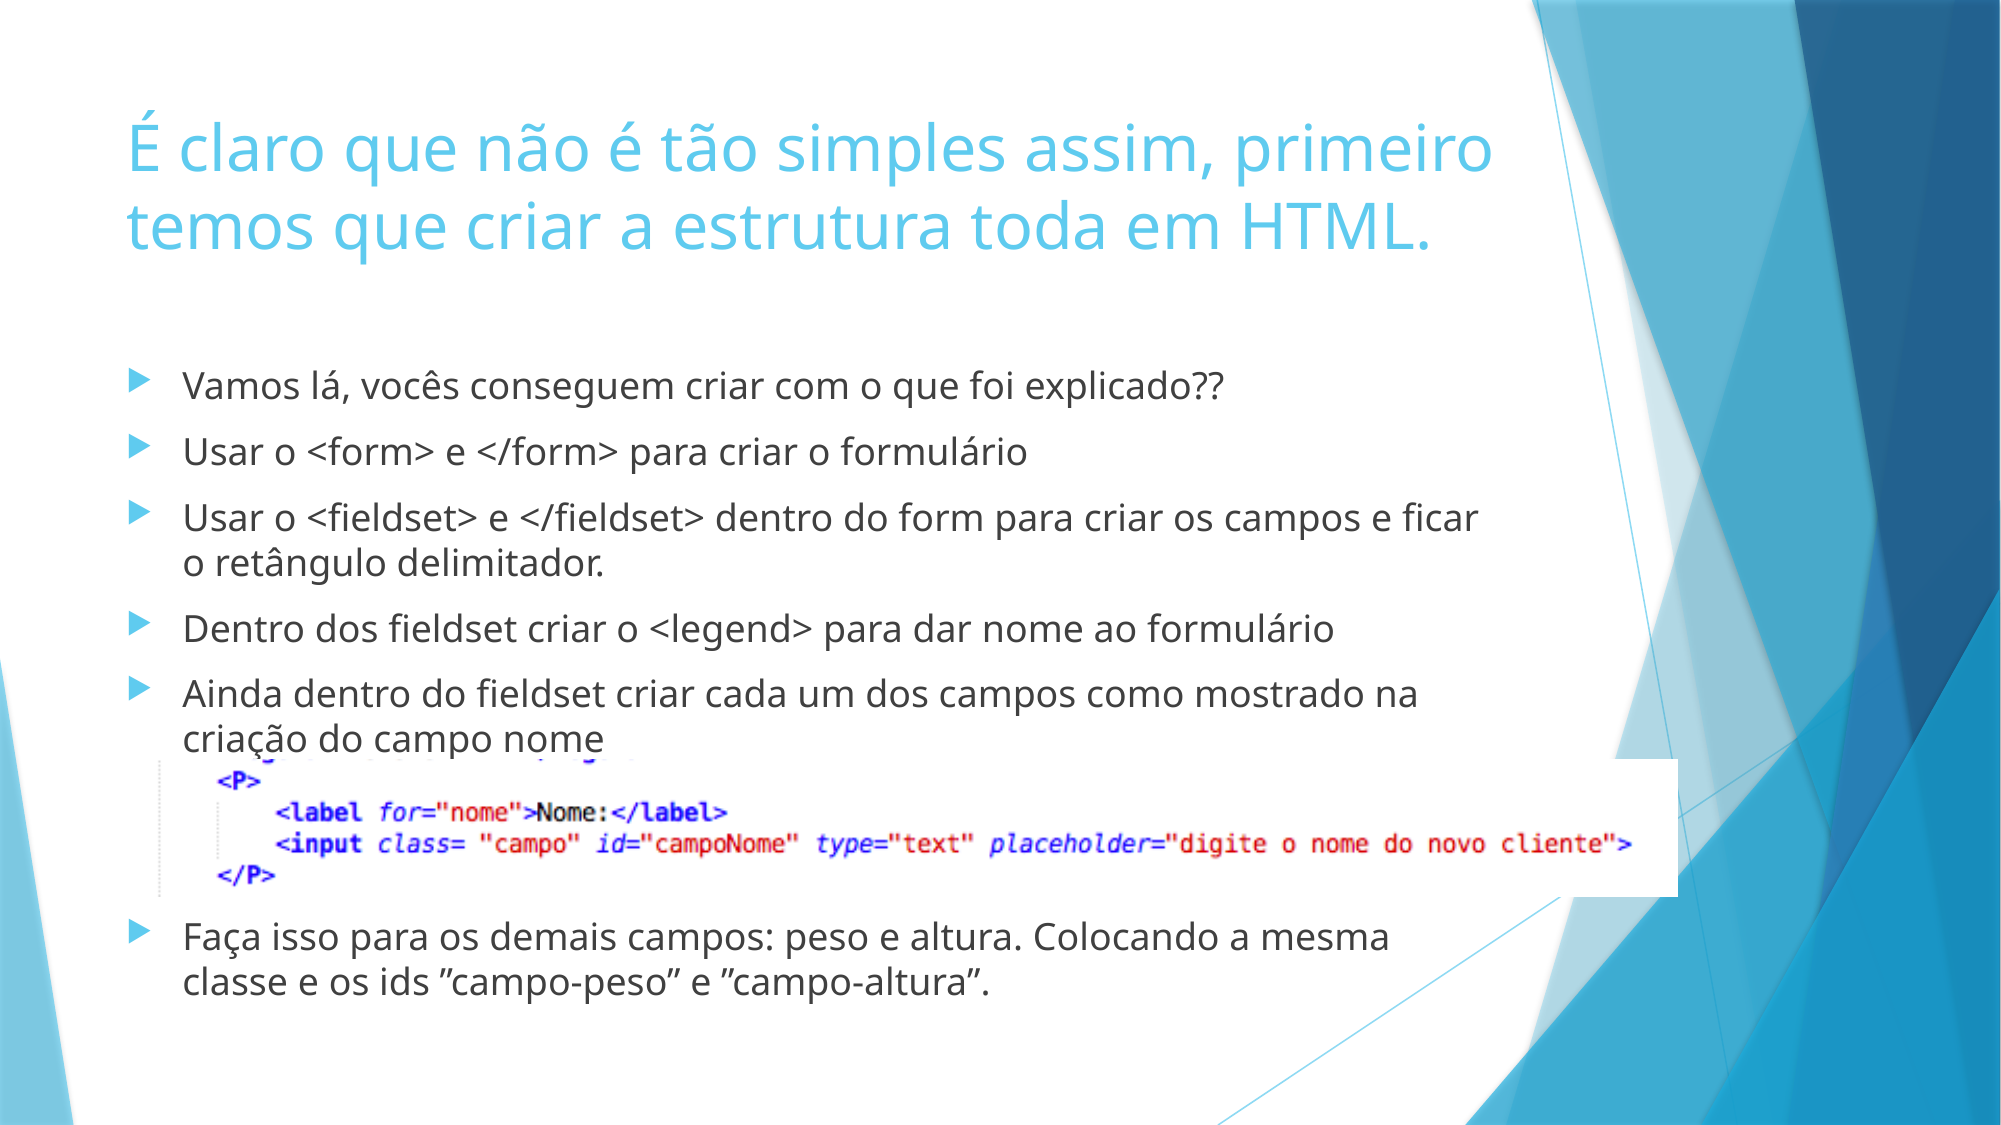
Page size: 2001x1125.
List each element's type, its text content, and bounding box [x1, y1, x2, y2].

list Vamos lá, vocês conseguem criar com o que foi explicado?? Usar o <form> e </form> para criar o formulário Usar o <fieldset> e </fieldset> dentro do form para criar os campos e ficar o retângulo delimitador. Dentro dos fieldset criar o <legend> para dar nome ao formulário Ainda dentro do fieldset criar cada um dos campos como mostrado na criação do campo nome Faça isso para os demais campos: peso e altura. Colocando a mesma classe e os ids ”campo-peso” e ”campo-altura”. [111, 909, 1522, 1067]
list Vamos lá, vocês conseguem criar com o que foi explicado?? Usar o <form> e </form> para criar o formulário Usar o <fieldset> e </fieldset> dentro do form para criar os campos e ficar o retângulo delimitador. Dentro dos fieldset criar o <legend> para dar nome ao formulário Ainda dentro do fieldset criar cada um dos campos como mostrado na criação do campo nome Faça isso para os demais campos: peso e altura. Colocando a mesma classe e os ids ”campo-peso” e ”campo-altura”. [111, 354, 1522, 758]
picture [110, 758, 1679, 898]
title É claro que não é tão simples assim, primeiro temos que criar a estrutura toda em HTML. [111, 99, 1522, 317]
